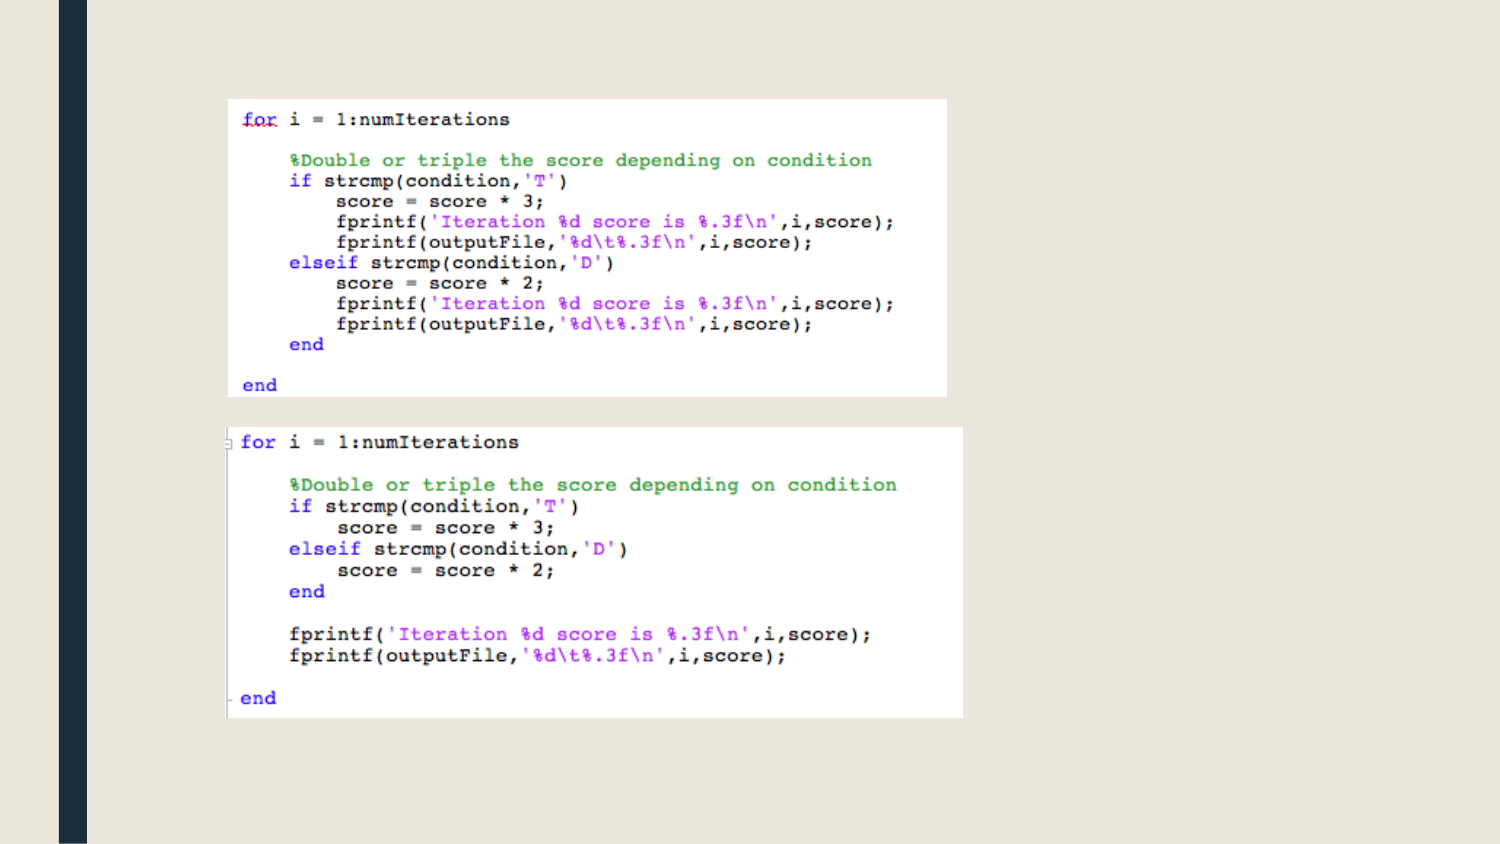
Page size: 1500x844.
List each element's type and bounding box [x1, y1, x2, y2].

picture [225, 427, 963, 718]
picture [228, 99, 947, 397]
